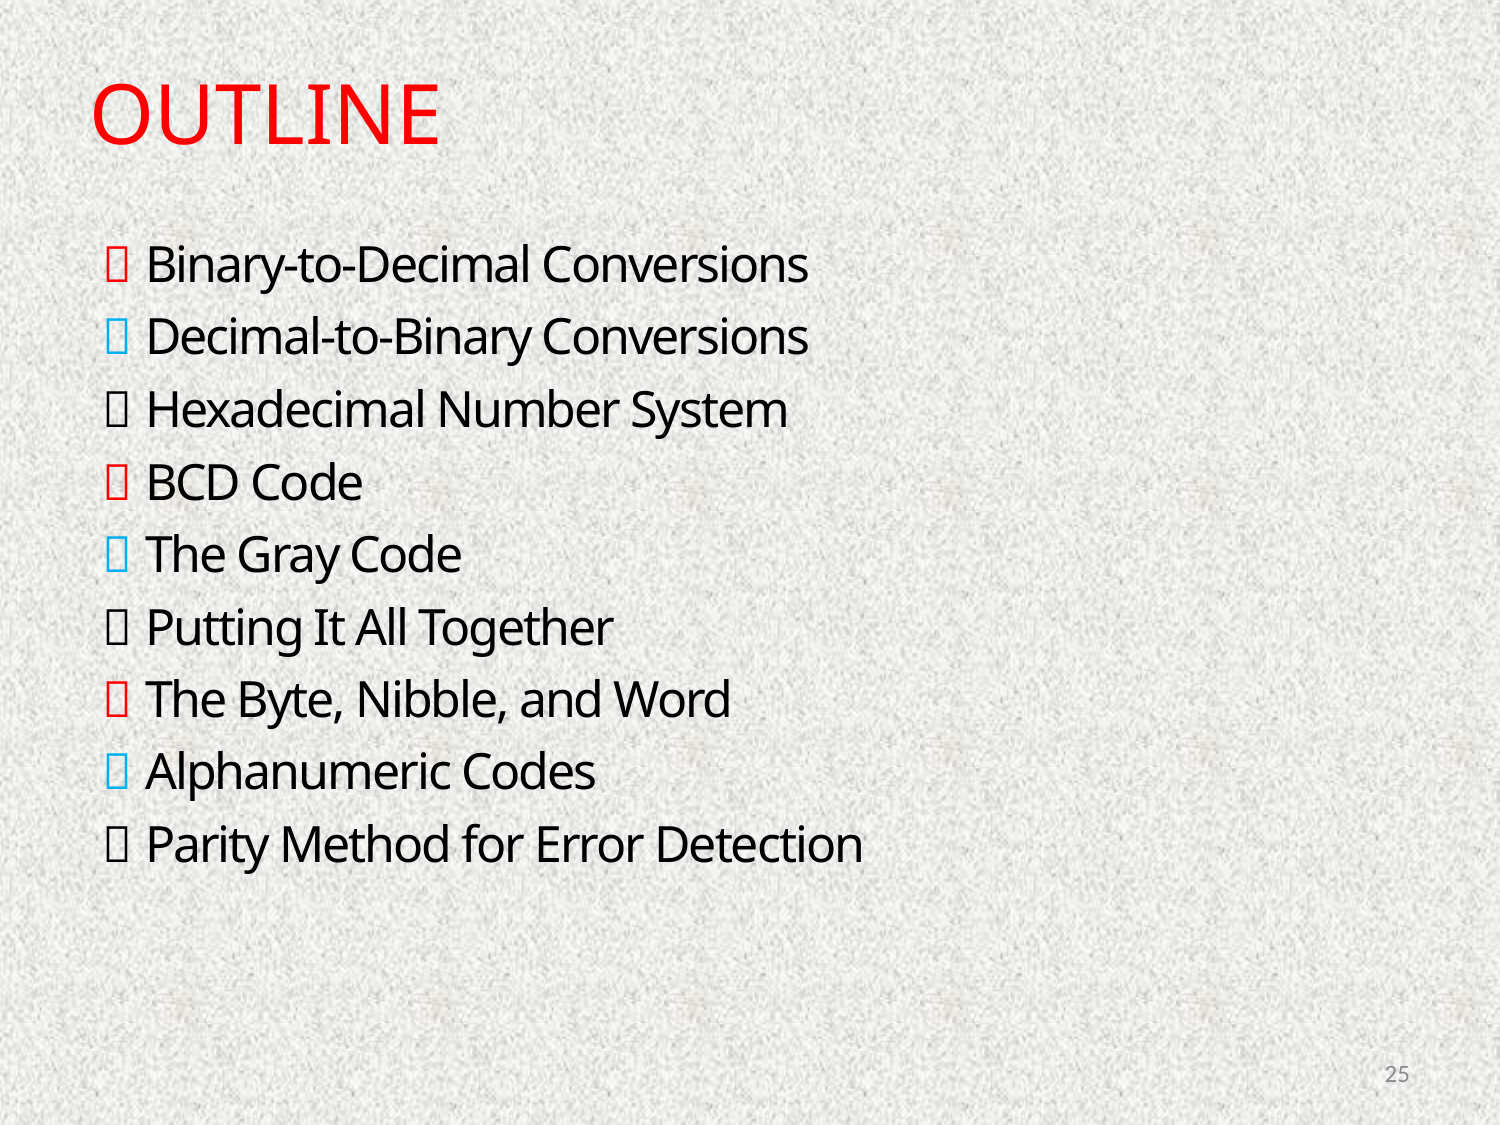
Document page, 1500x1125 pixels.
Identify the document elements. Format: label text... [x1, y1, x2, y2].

text_box OUTLINE [74, 54, 1113, 169]
text_box  Binary-to-Decimal Conversions  Decimal-to-Binary Conversions  Hexadecimal Number System  BCD Code  The Gray Code  Putting It All Together  The Byte, Nibble, and Word  Alphanumeric Codes  Parity Method for Error Detection [87, 224, 1375, 880]
slide_number 25 [1074, 1042, 1425, 1103]
picture [0, 0, 1500, 1125]
